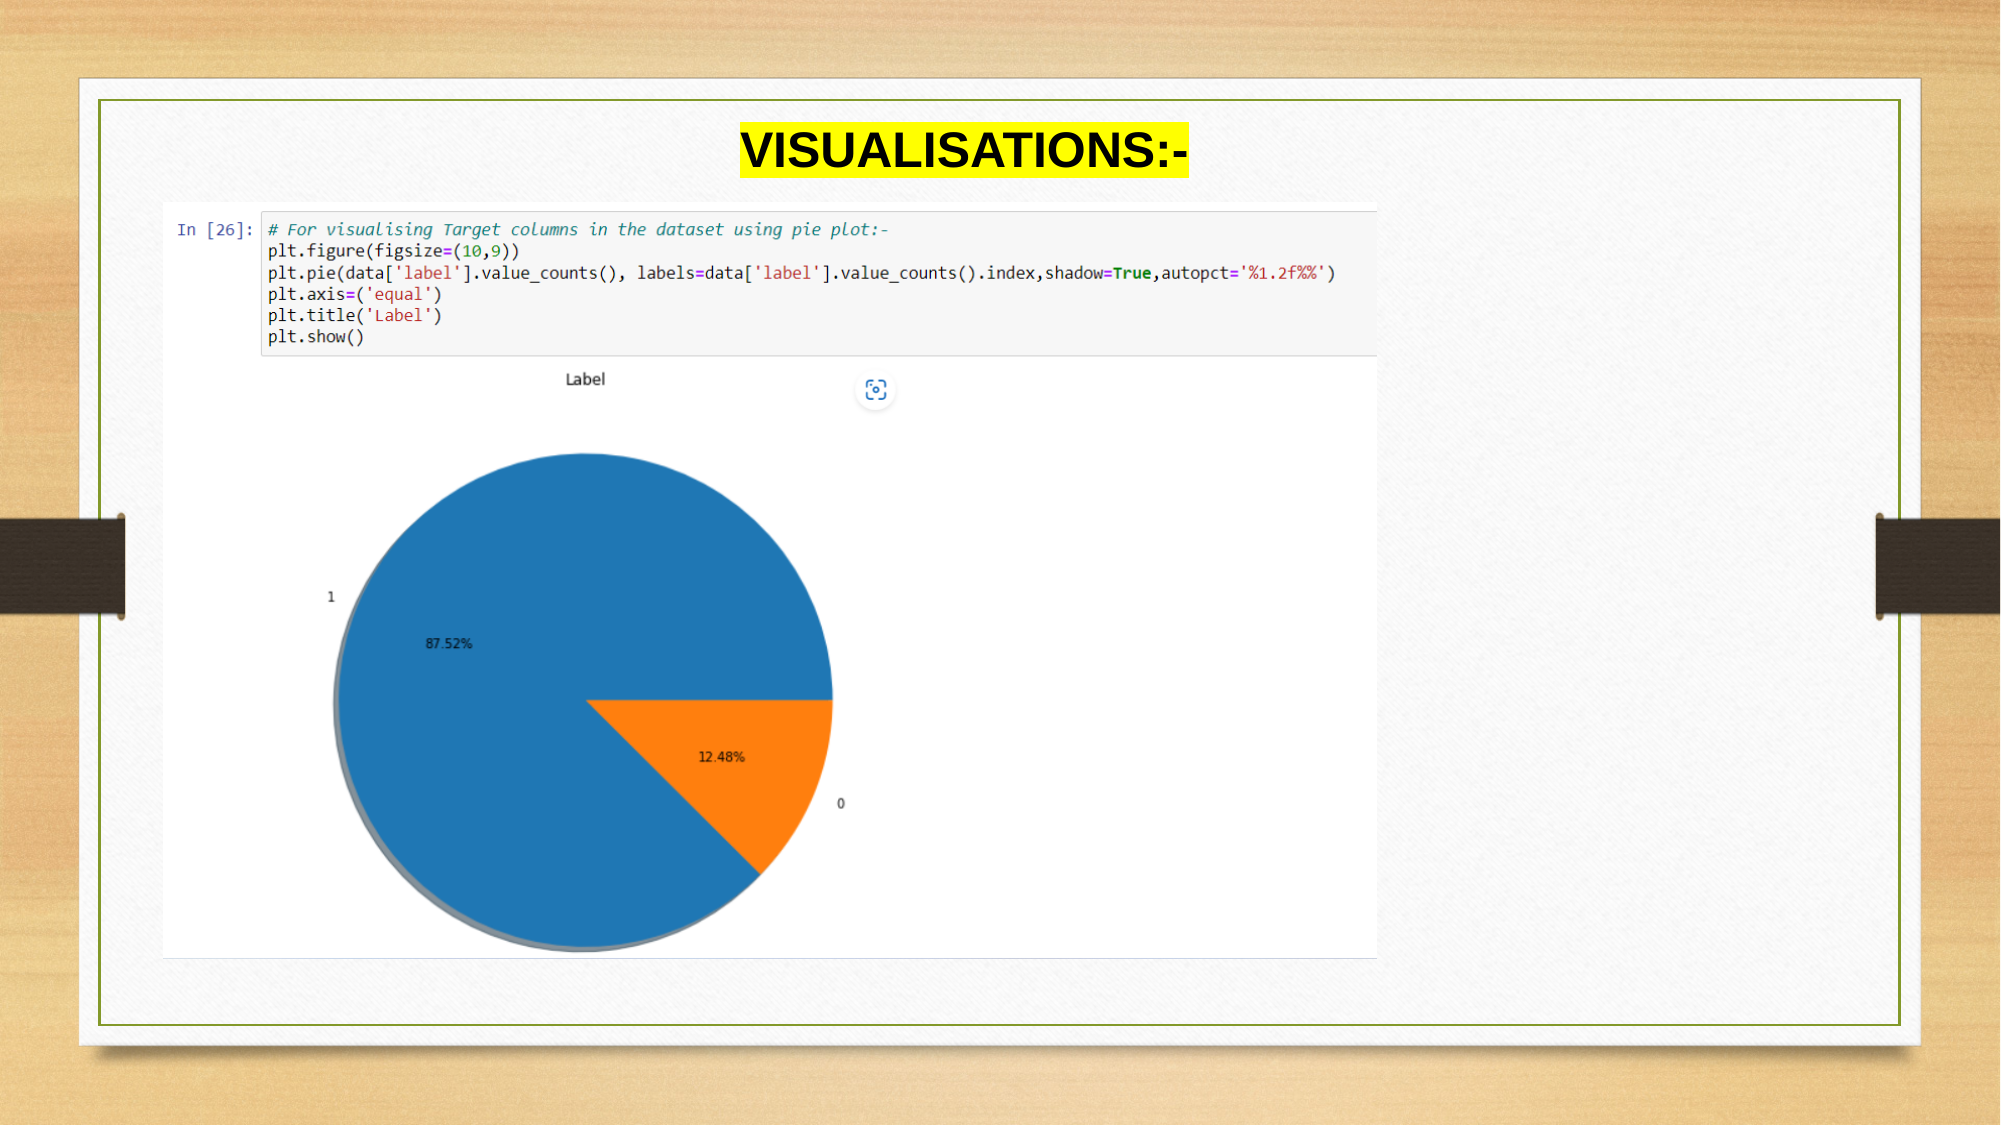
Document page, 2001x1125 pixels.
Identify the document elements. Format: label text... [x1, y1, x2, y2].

picture [0, 0, 2001, 1125]
text_box VISUALISATIONS:- [431, 109, 1644, 185]
